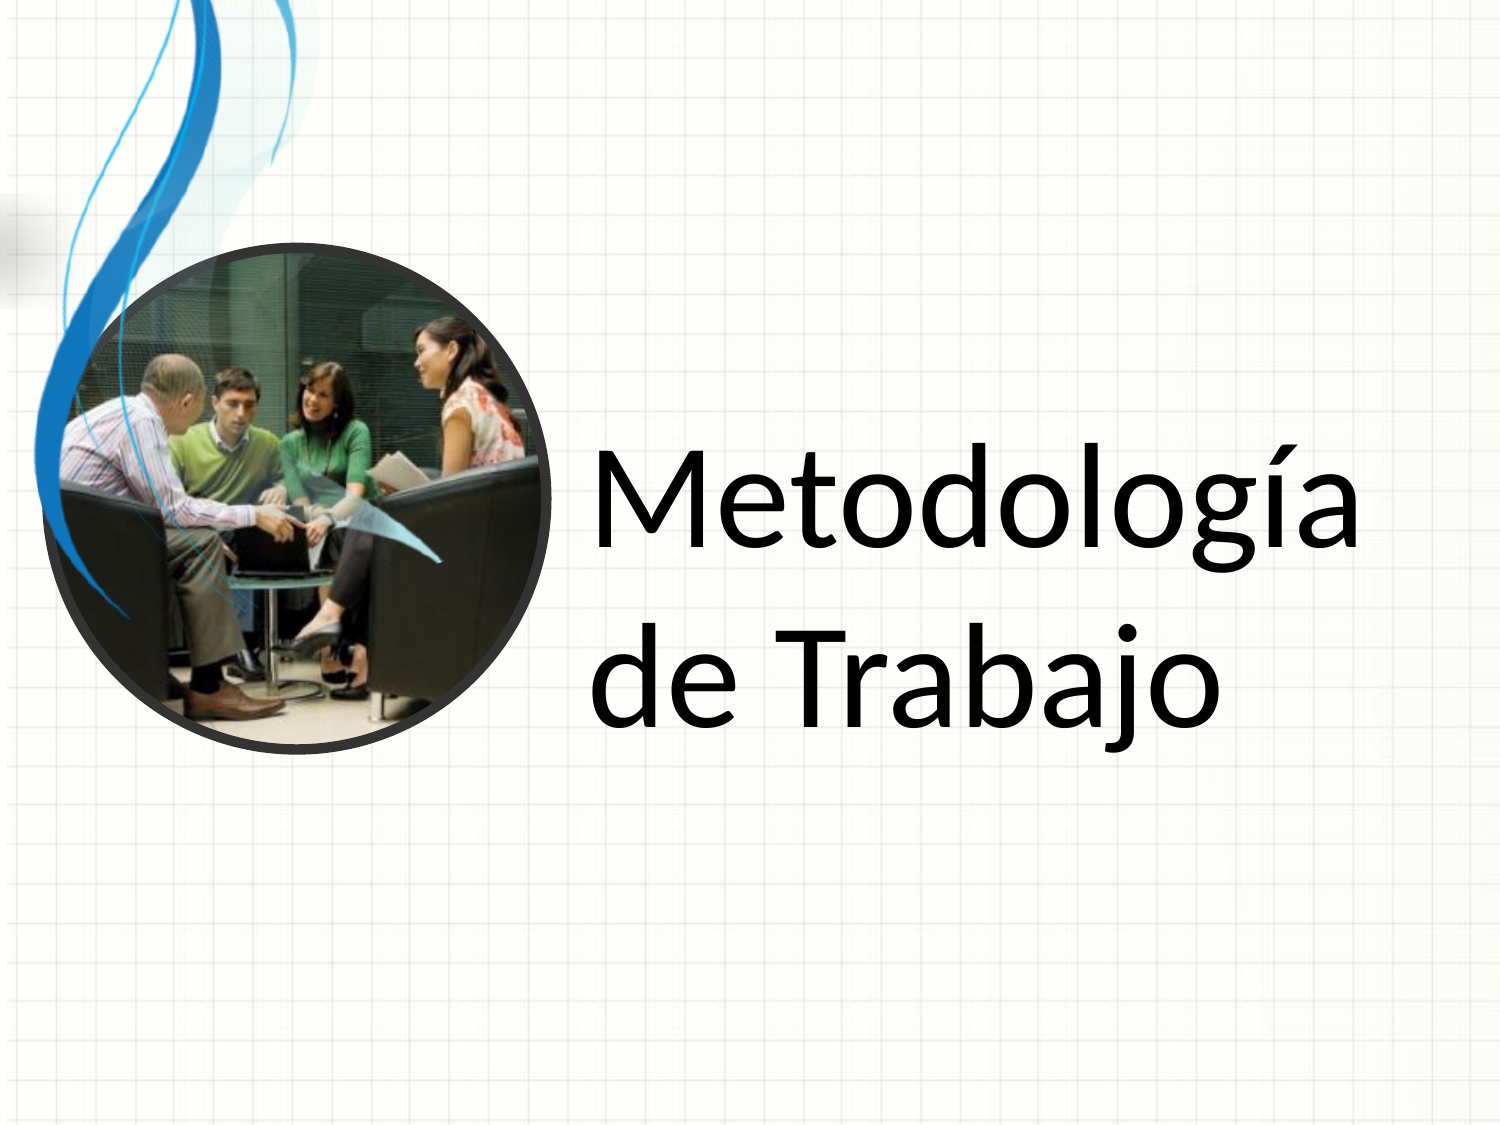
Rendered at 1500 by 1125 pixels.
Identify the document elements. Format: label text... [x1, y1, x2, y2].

picture [0, 0, 1500, 1125]
text_box Metodología de Trabajo [572, 390, 1400, 850]
